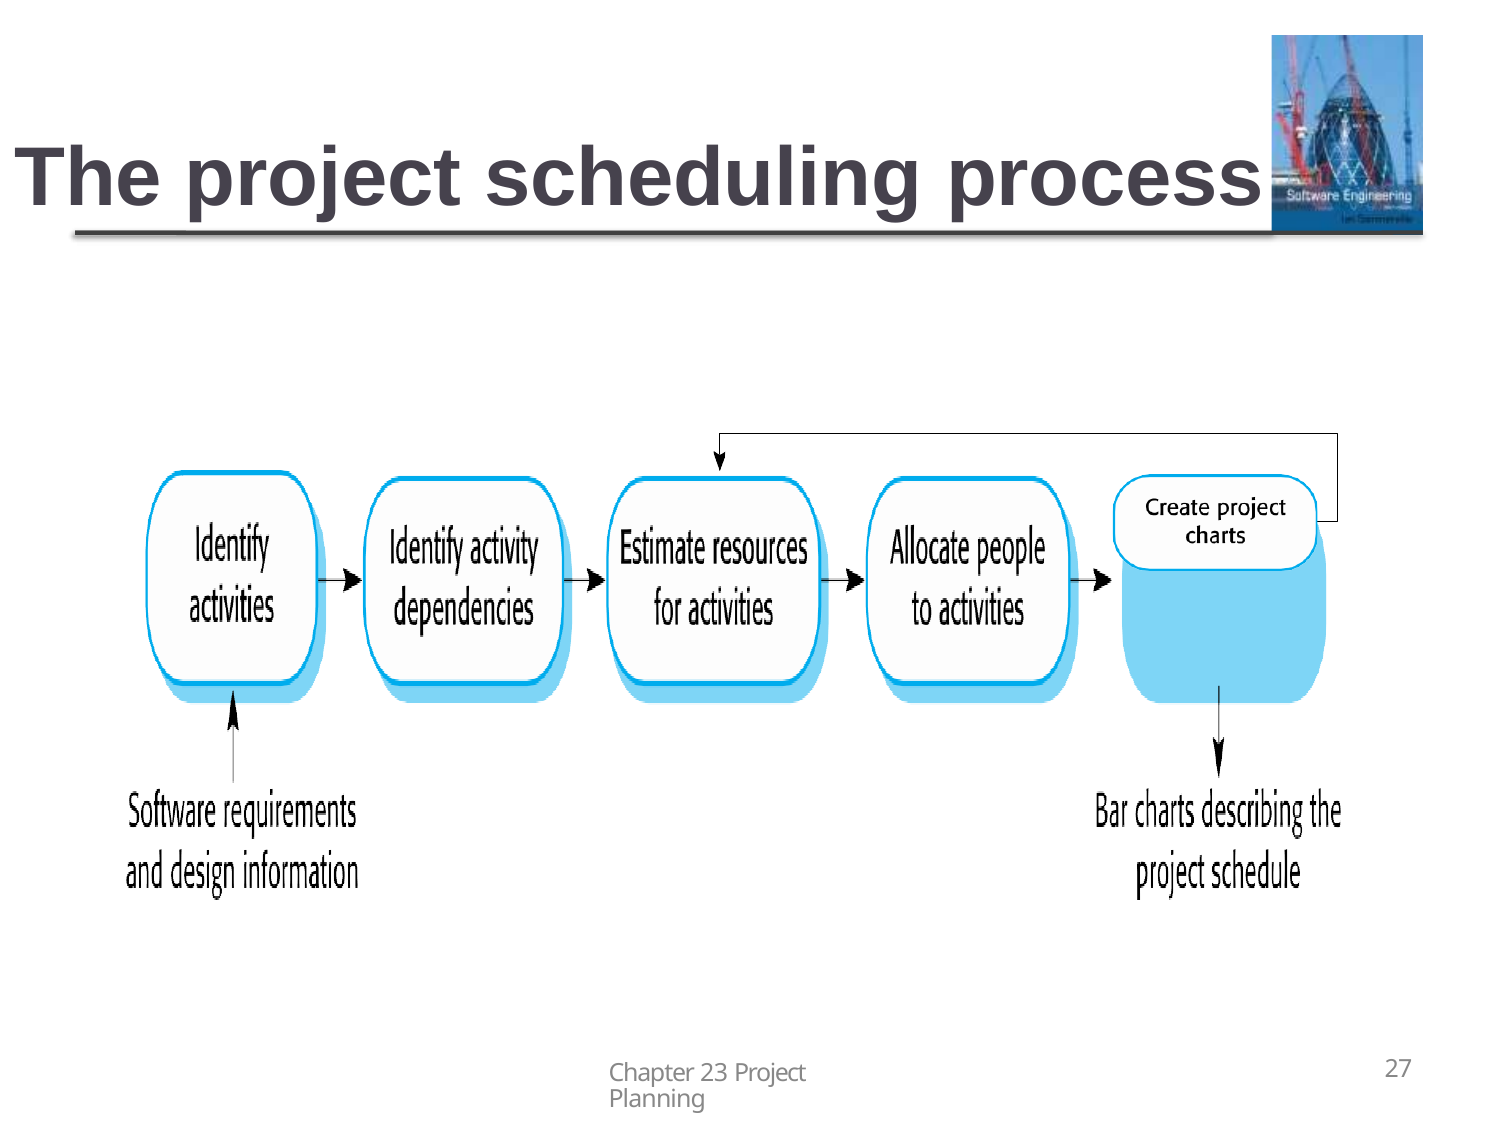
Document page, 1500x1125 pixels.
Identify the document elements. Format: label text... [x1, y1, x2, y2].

text_box [1112, 474, 1318, 571]
title The project scheduling process [12, 120, 1305, 311]
footer Chapter 23 Project Planning [606, 1060, 894, 1125]
picture [1271, 35, 1433, 246]
text_box [713, 451, 726, 471]
text_box [719, 433, 1338, 522]
slide_number 27 [1380, 1060, 1415, 1125]
text_box [126, 470, 1341, 900]
